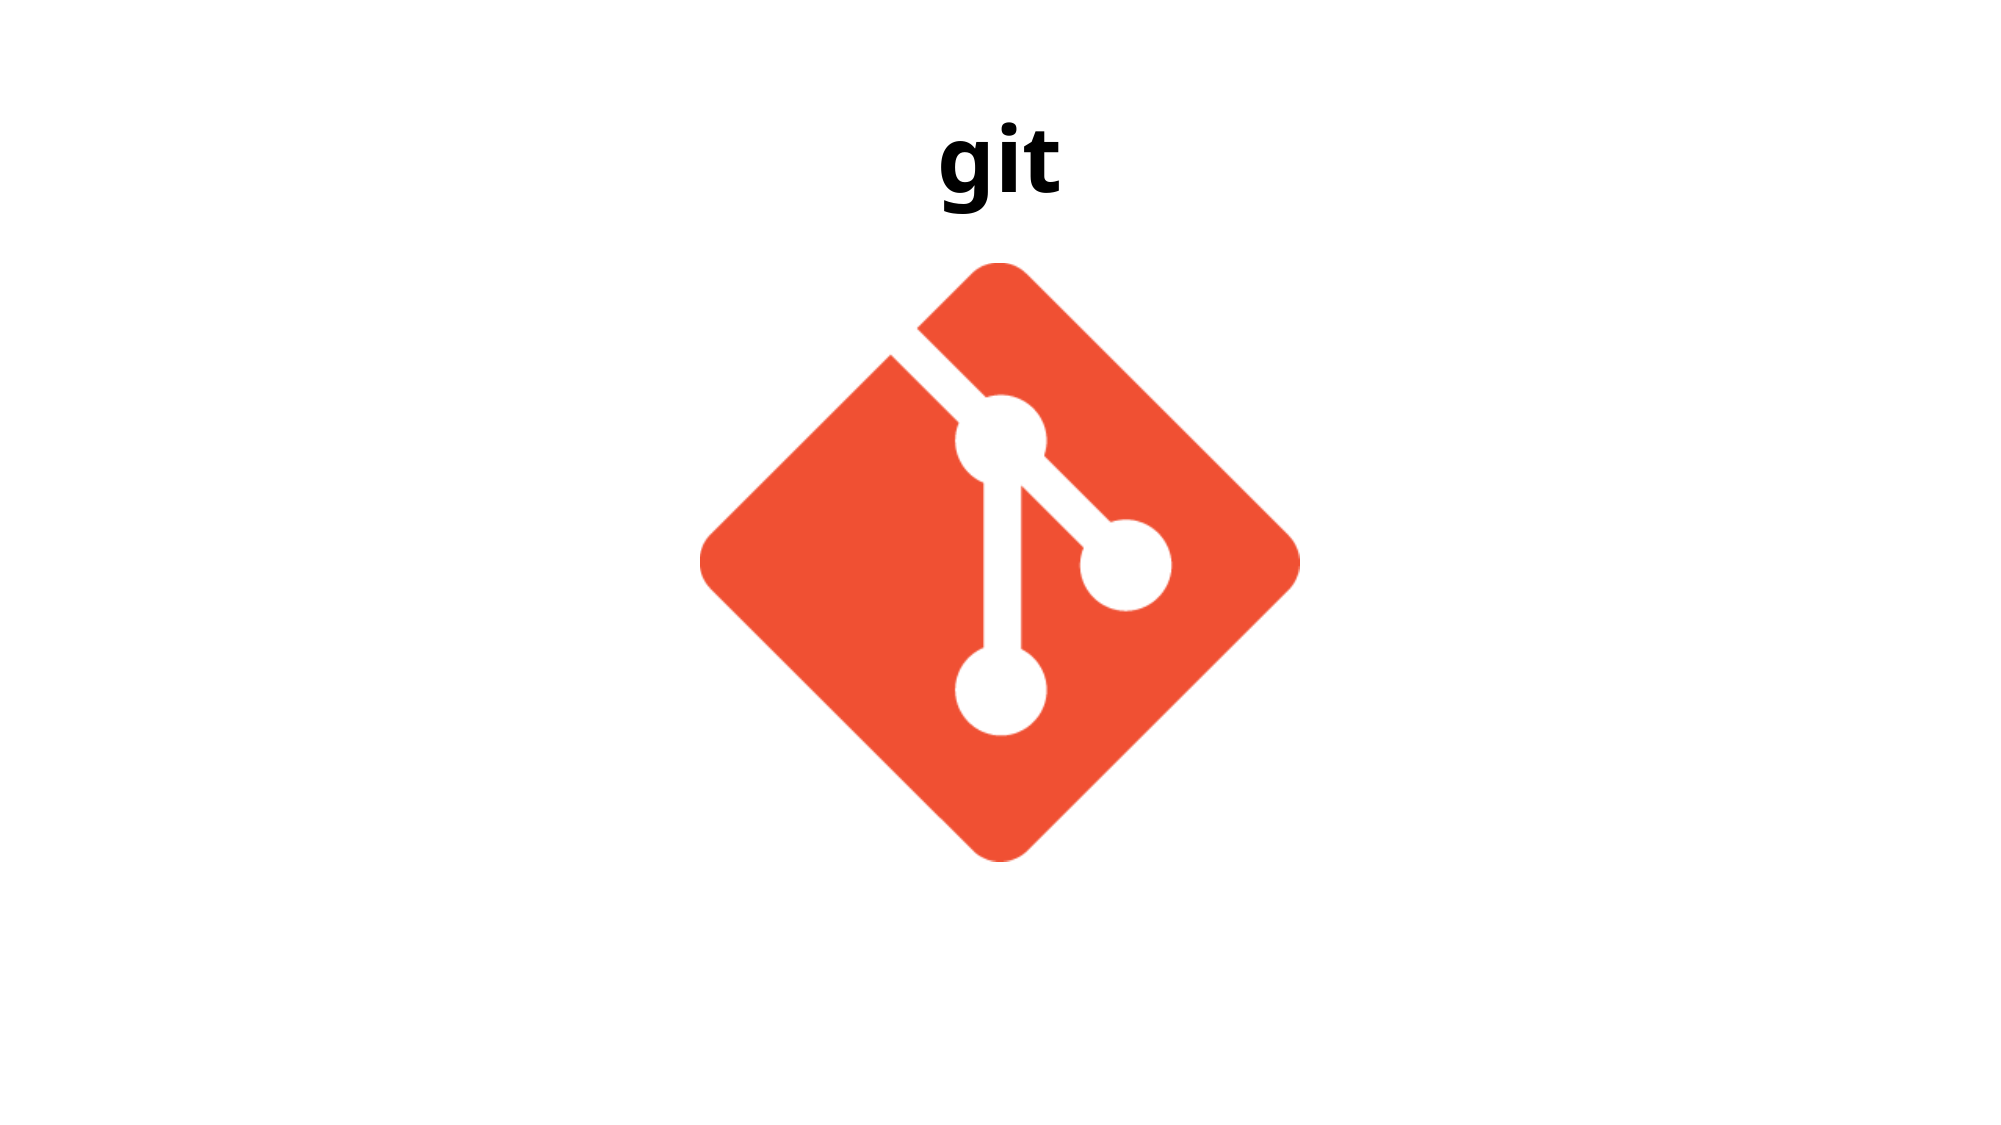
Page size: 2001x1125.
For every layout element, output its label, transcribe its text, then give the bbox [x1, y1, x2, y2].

title git [137, 54, 1863, 272]
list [700, 263, 1300, 862]
